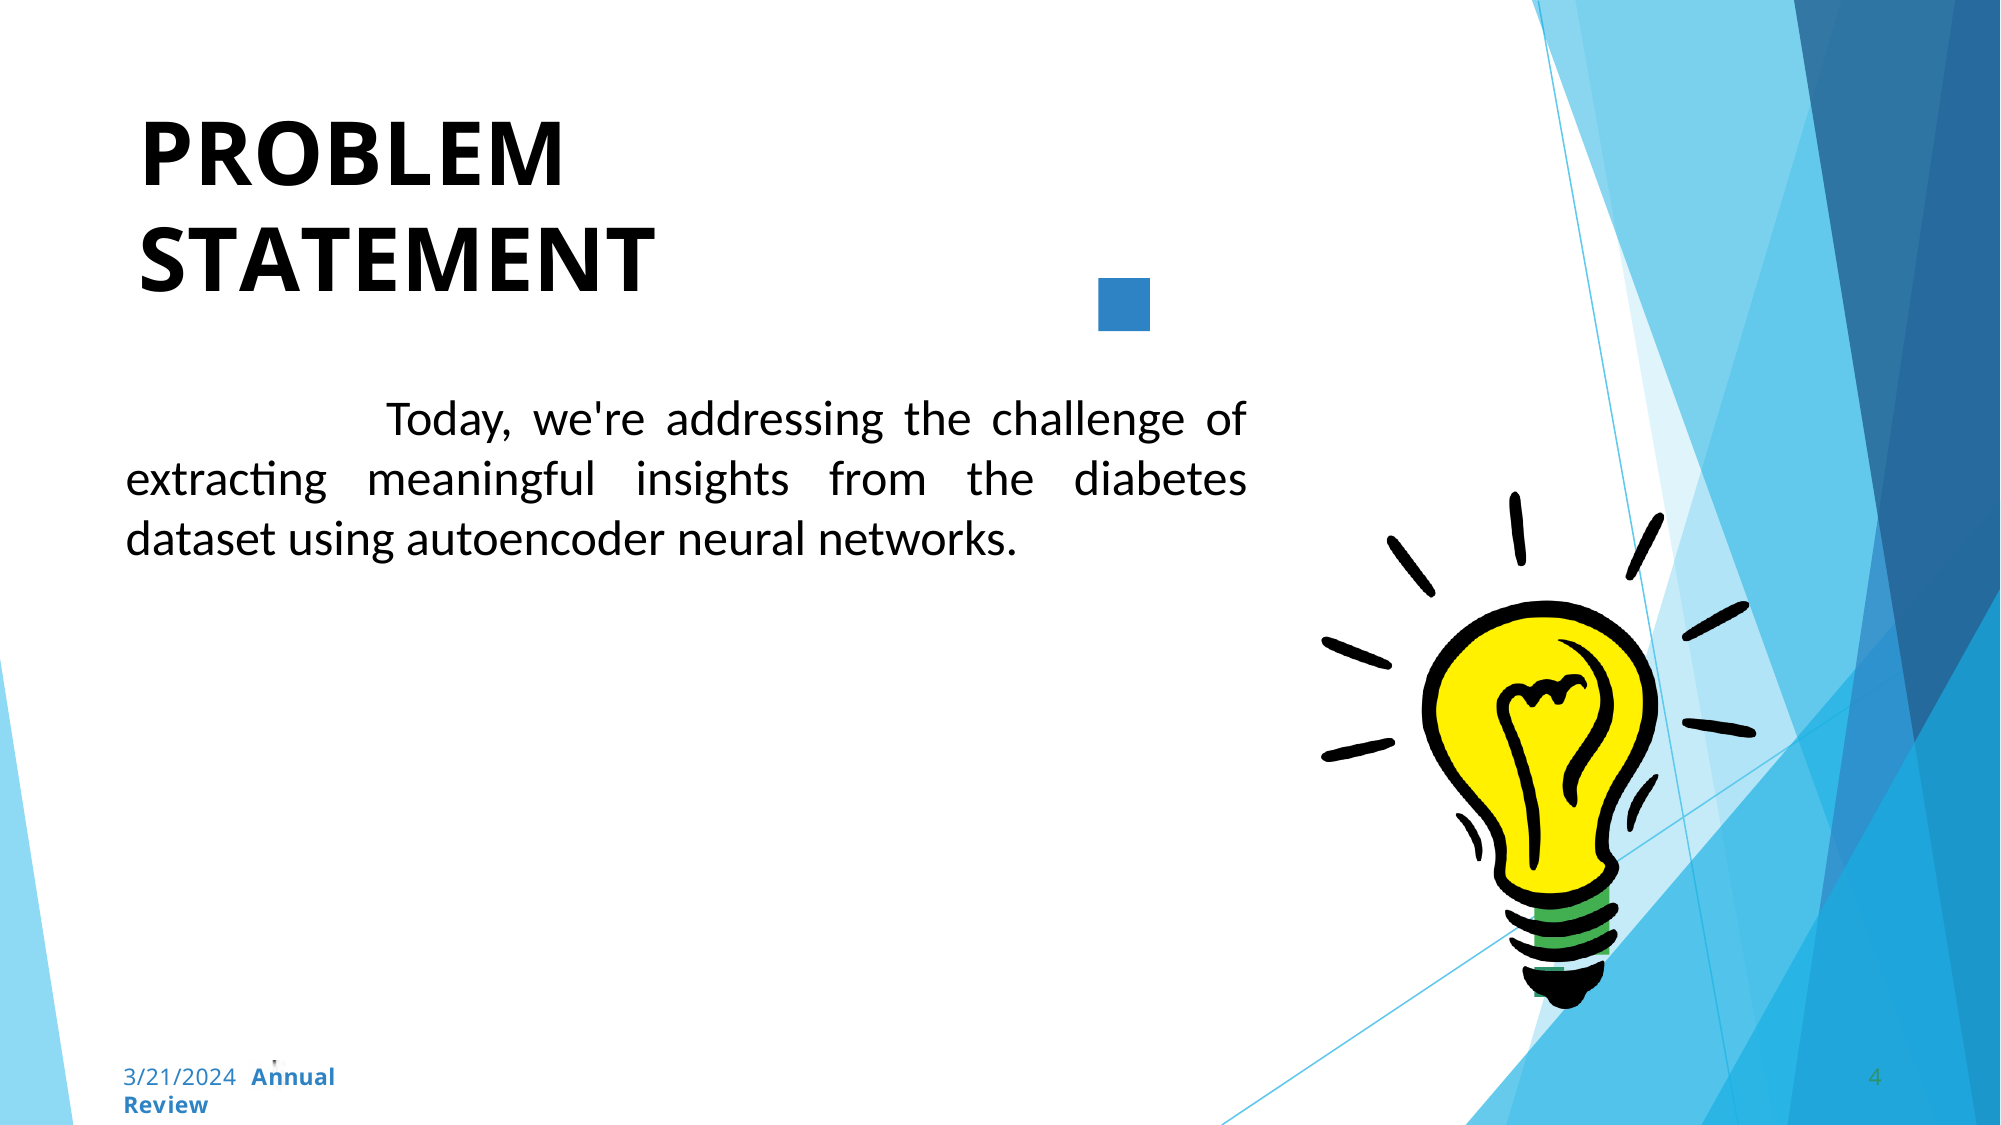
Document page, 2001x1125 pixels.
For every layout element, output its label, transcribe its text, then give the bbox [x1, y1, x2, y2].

picture [110, 1060, 463, 1094]
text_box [1310, 480, 1765, 1016]
text_box Today, we're addressing the challenge of extracting meaningful insights from the diabetes dataset using autoencoder neural networks. [110, 377, 1263, 573]
text_box [1098, 278, 1150, 332]
text_box 3/21/2024 Annual Review [121, 1103, 417, 1118]
title PROBLEM STATEMENT [136, 94, 1062, 310]
slide_number 4 [1862, 1061, 1888, 1125]
